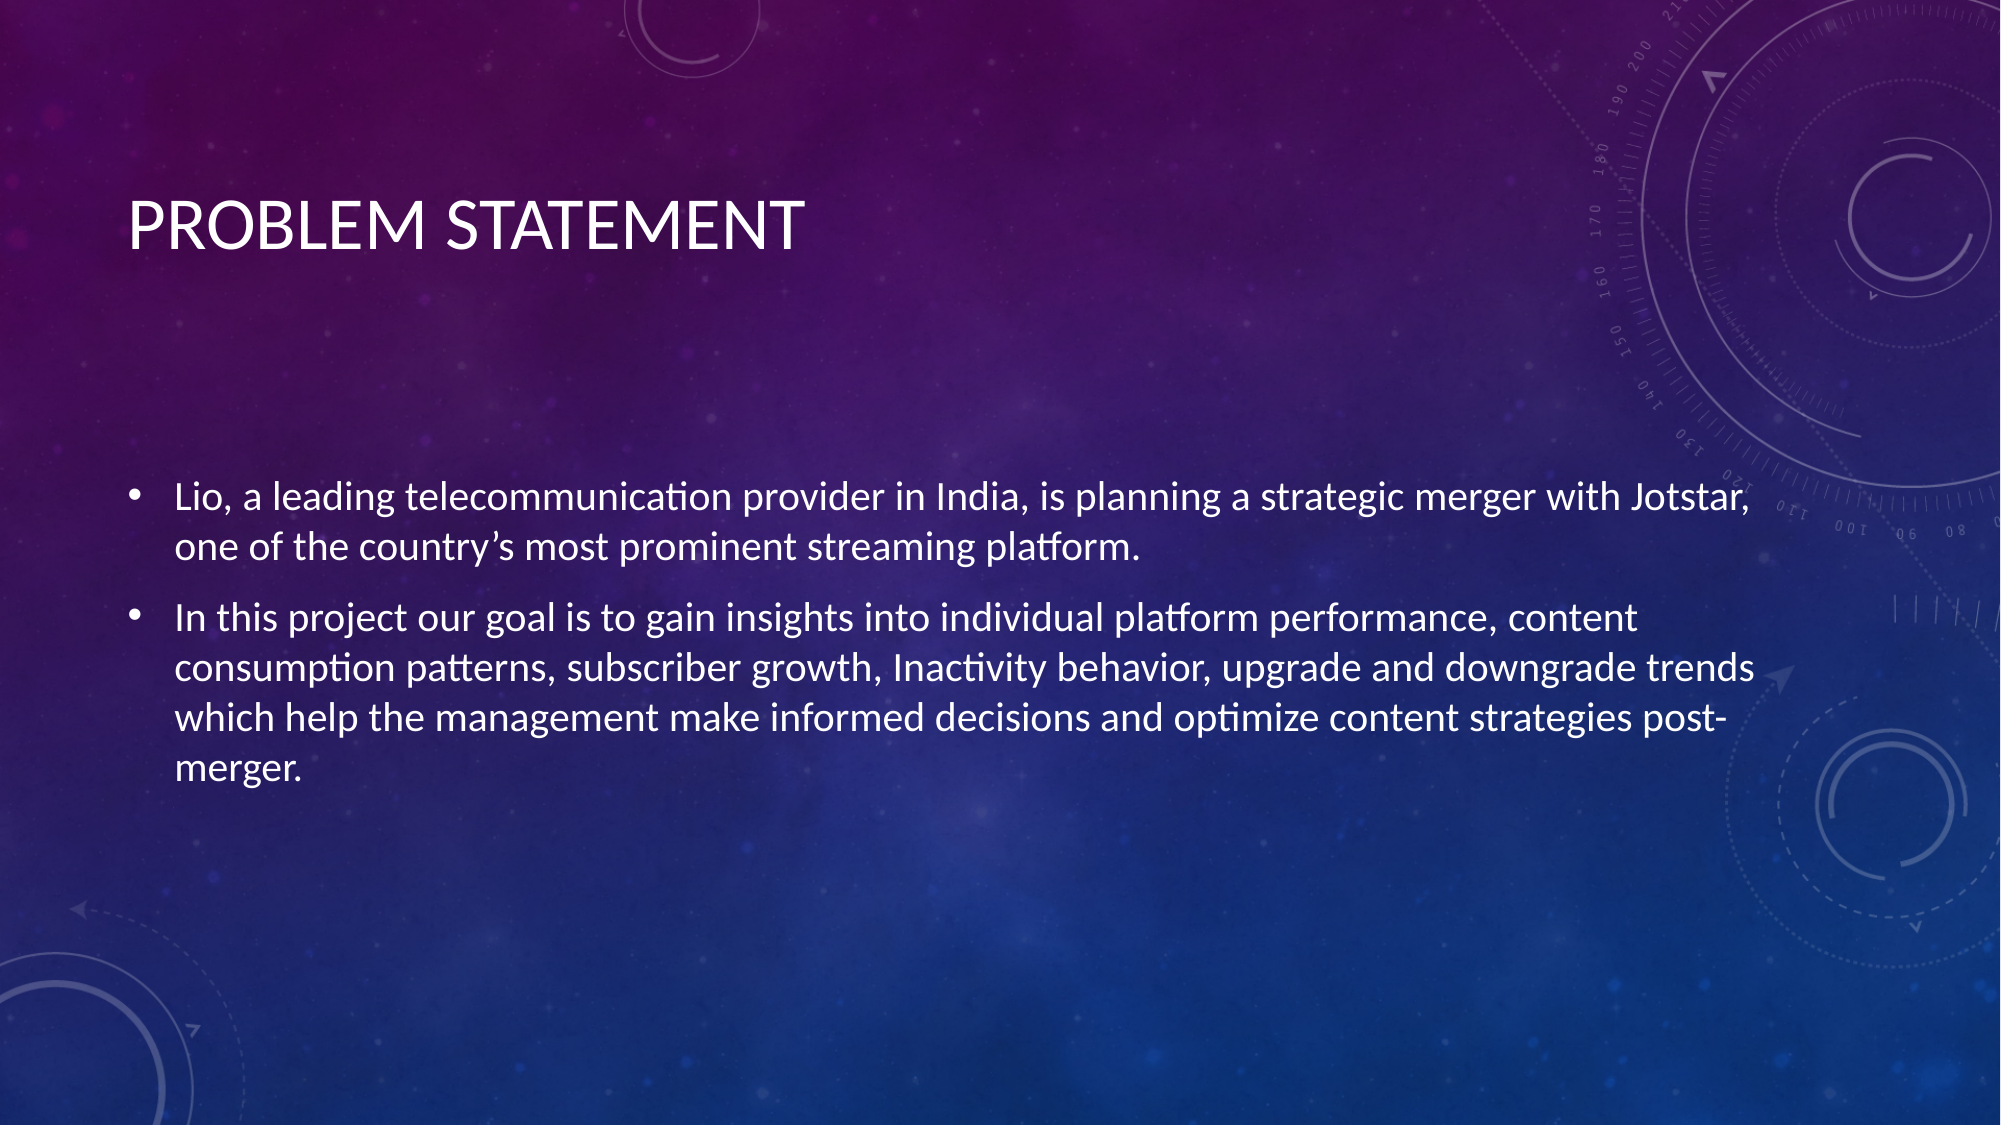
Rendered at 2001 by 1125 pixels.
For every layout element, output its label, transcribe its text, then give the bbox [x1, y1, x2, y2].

title Problem statement [112, 99, 1775, 308]
picture [0, 0, 2001, 1125]
list Lio, a leading telecommunication provider in India, is planning a strategic merger with Jotstar, one of the country’s most prominent streaming platform. In this project our goal is to gain insights into individual platform performance, content consumption patterns, subscriber growth, Inactivity behavior, upgrade and downgrade trends which help the management make informed decisions and optimize content strategies post-merger. [112, 308, 1775, 950]
